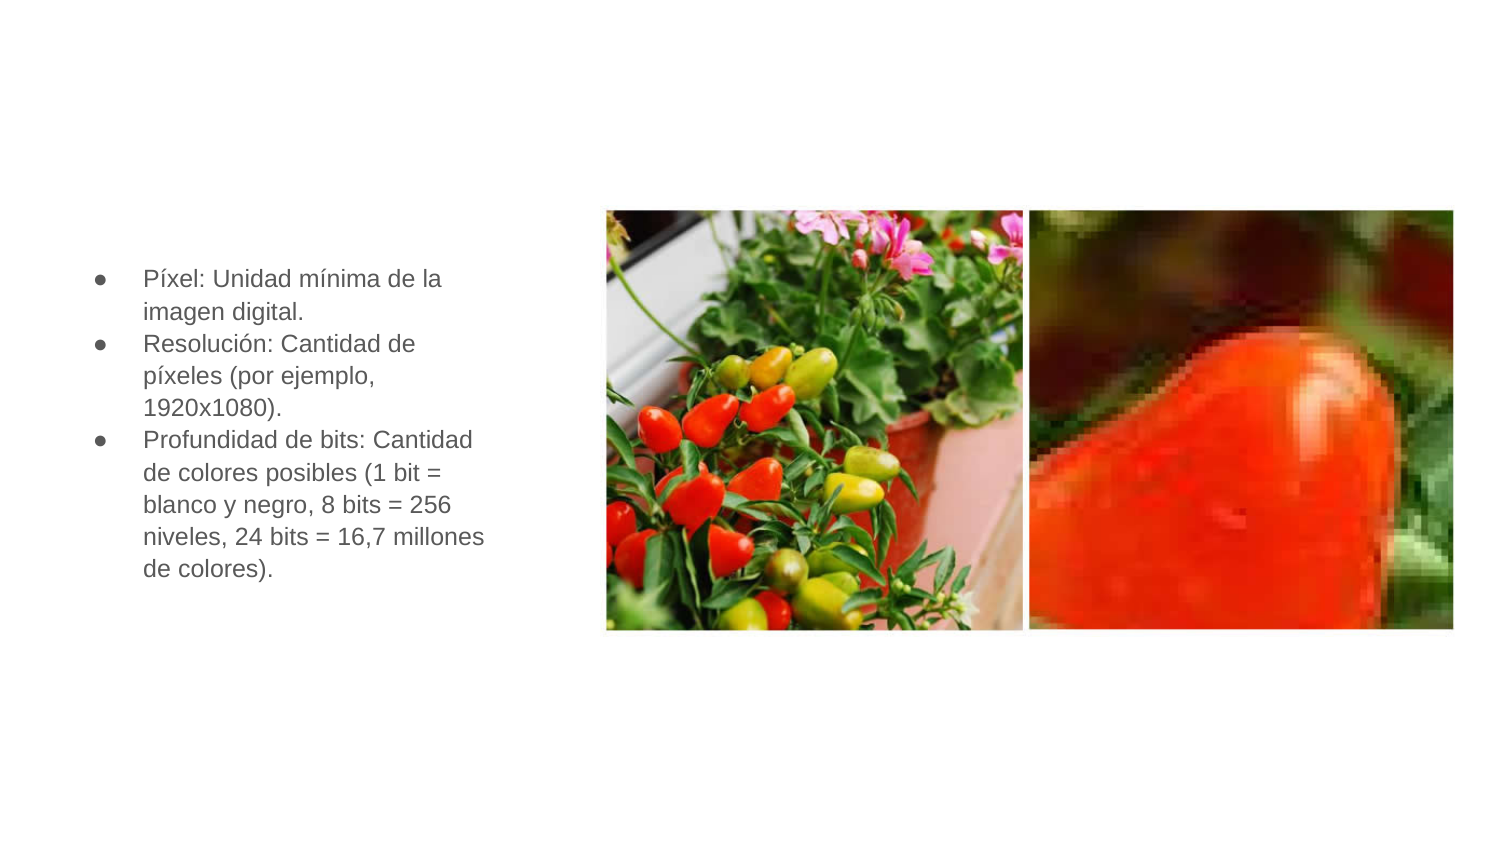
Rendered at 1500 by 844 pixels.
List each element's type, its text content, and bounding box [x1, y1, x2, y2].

picture [600, 205, 1463, 639]
list Píxel: Unidad mínima de la imagen digital. Resolución: Cantidad de píxeles (por ejemplo, 1920x1080). Profundidad de bits: Cantidad de colores posibles (1 bit = blanco y negro, 8 bits = 256 niveles, 24 bits = 16,7 millones de colores). [53, 161, 514, 683]
